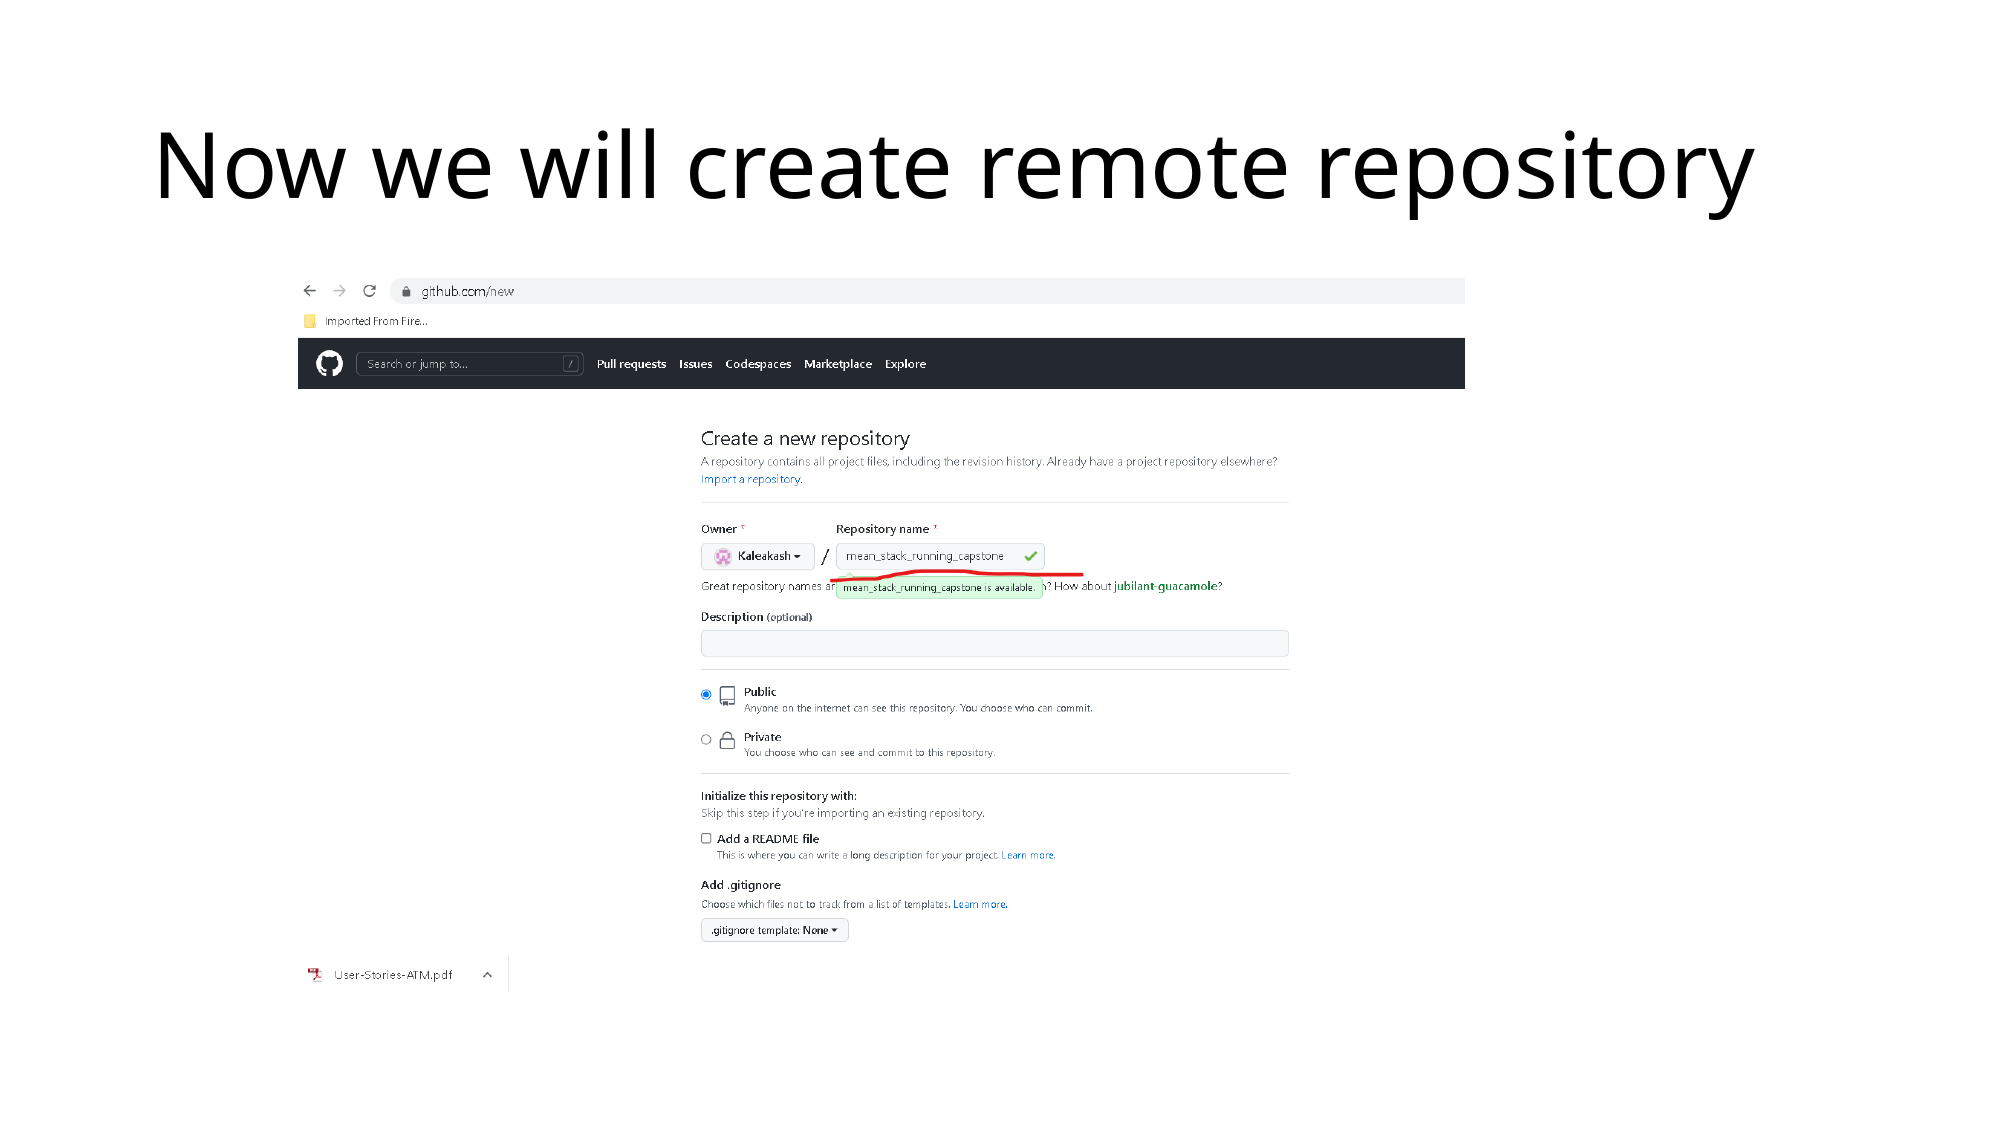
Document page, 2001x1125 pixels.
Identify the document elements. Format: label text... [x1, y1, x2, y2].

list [298, 277, 1465, 992]
title Now we will create remote repository [137, 59, 1863, 278]
